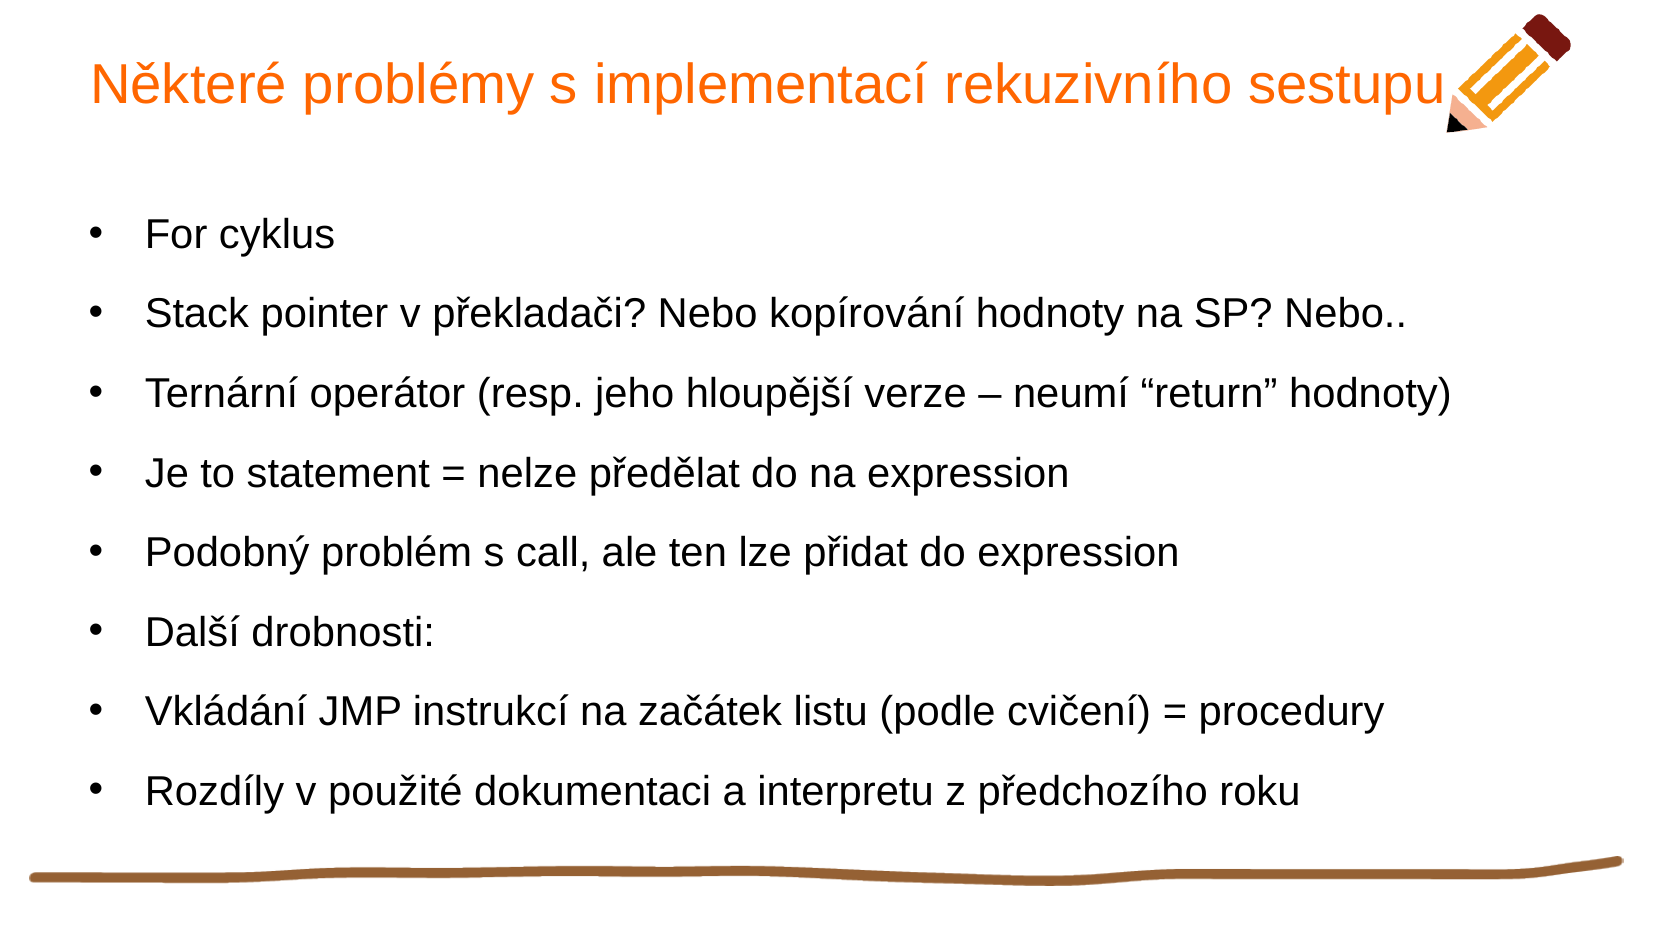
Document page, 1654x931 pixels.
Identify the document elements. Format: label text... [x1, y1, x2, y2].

title Některé problémy s implementací rekuzivního sestupu [88, 29, 1447, 133]
picture [29, 856, 1624, 886]
picture [1446, 14, 1571, 133]
list For cyklus Stack pointer v překladači? Nebo kopírování hodnoty na SP? Nebo.. Ternární operátor (resp. jeho hloupější verze – neumí “return” hodnoty) Je to statement = nelze předělat do na expression Podobný problém s call, ale ten lze přidat do expression Další drobnosti: Vkládání JMP instrukcí na začátek listu (podle cvičení) = procedury Rozdíly v použité dokumentaci a interpretu z předchozího roku [88, 206, 1565, 857]
